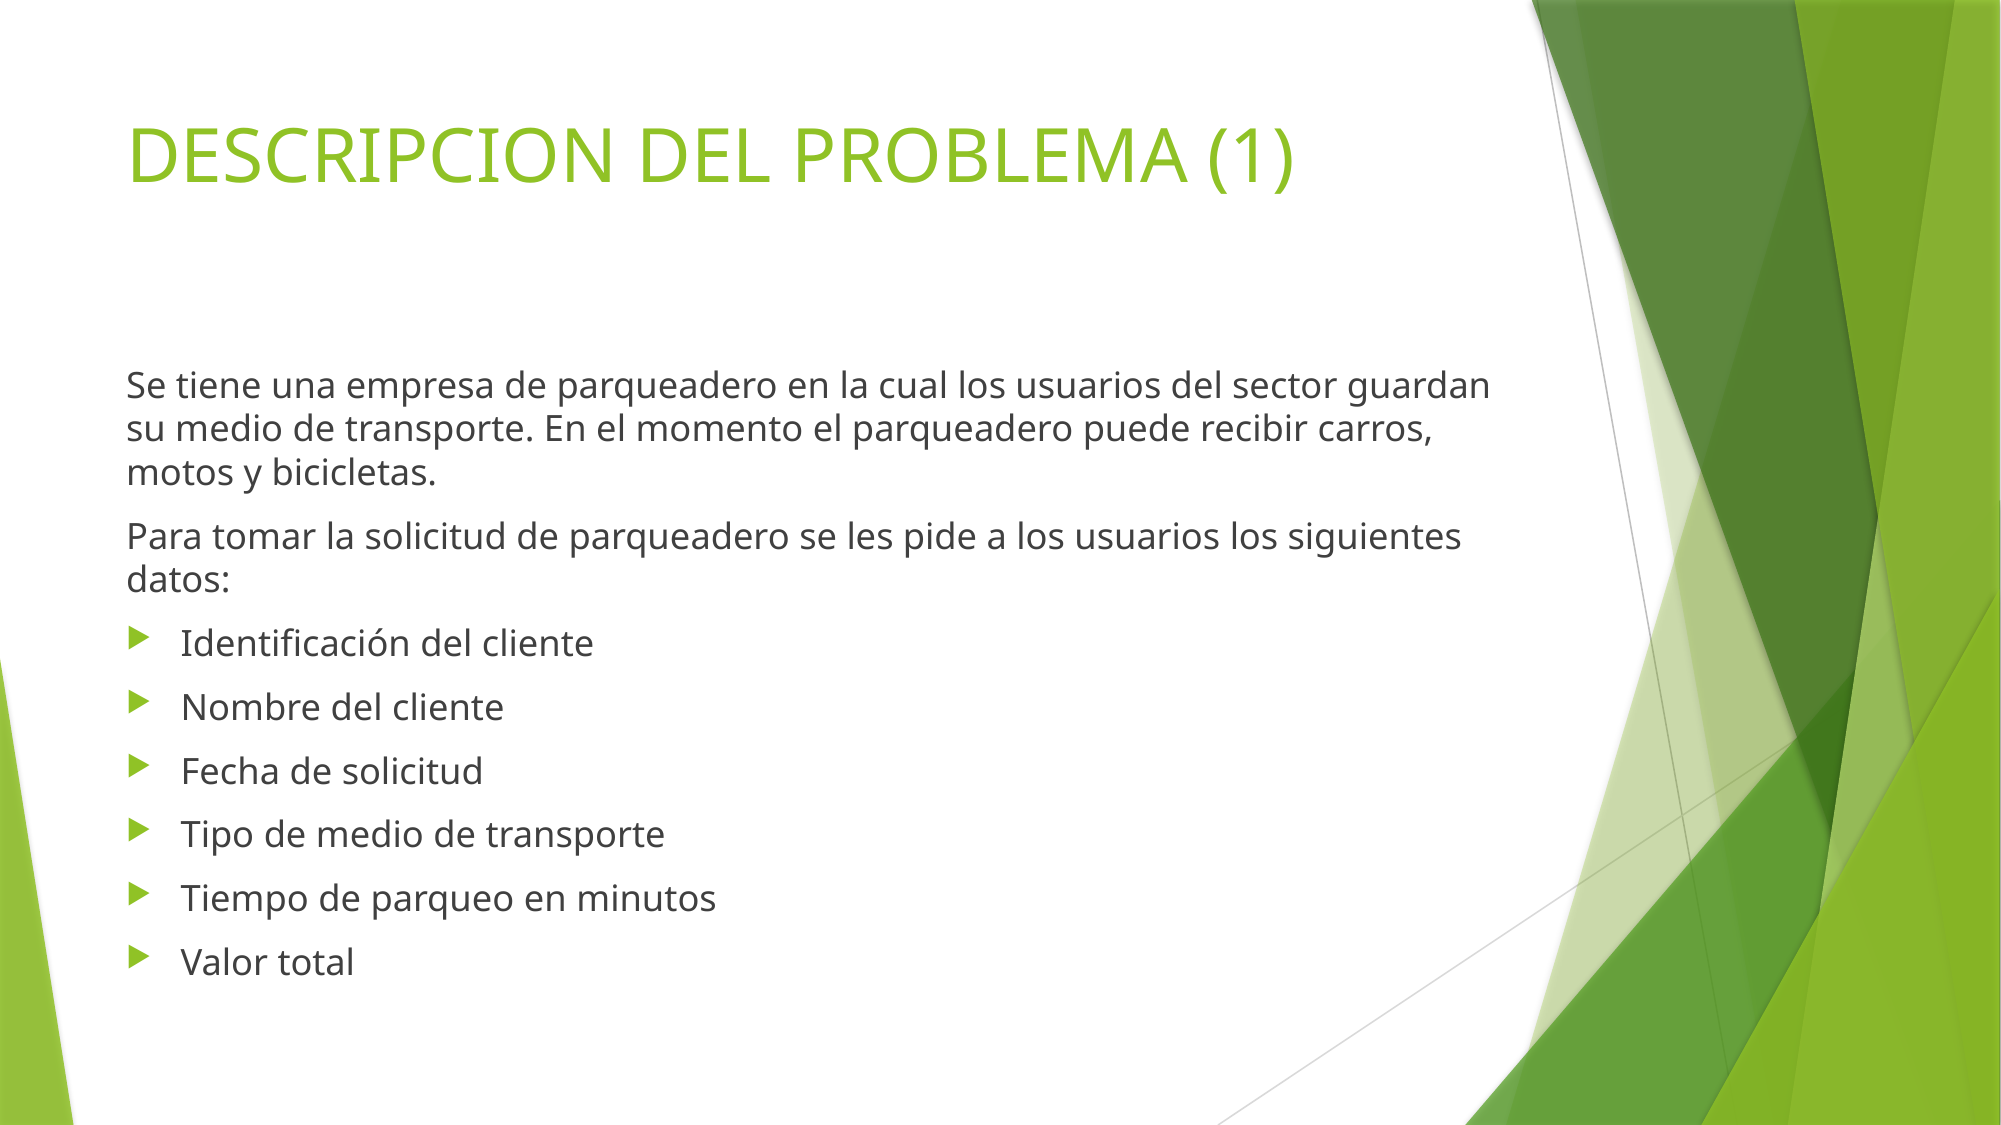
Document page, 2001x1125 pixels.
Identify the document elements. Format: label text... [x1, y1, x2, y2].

list Se tiene una empresa de parqueadero en la cual los usuarios del sector guardan su medio de transporte. En el momento el parqueadero puede recibir carros, motos y bicicletas. Para tomar la solicitud de parqueadero se les pide a los usuarios los siguientes datos: Identificación del cliente Nombre del cliente Fecha de solicitud Tipo de medio de transporte Tiempo de parqueo en minutos Valor total [111, 354, 1522, 992]
title DESCRIPCION DEL PROBLEMA (1) [111, 99, 1522, 317]
